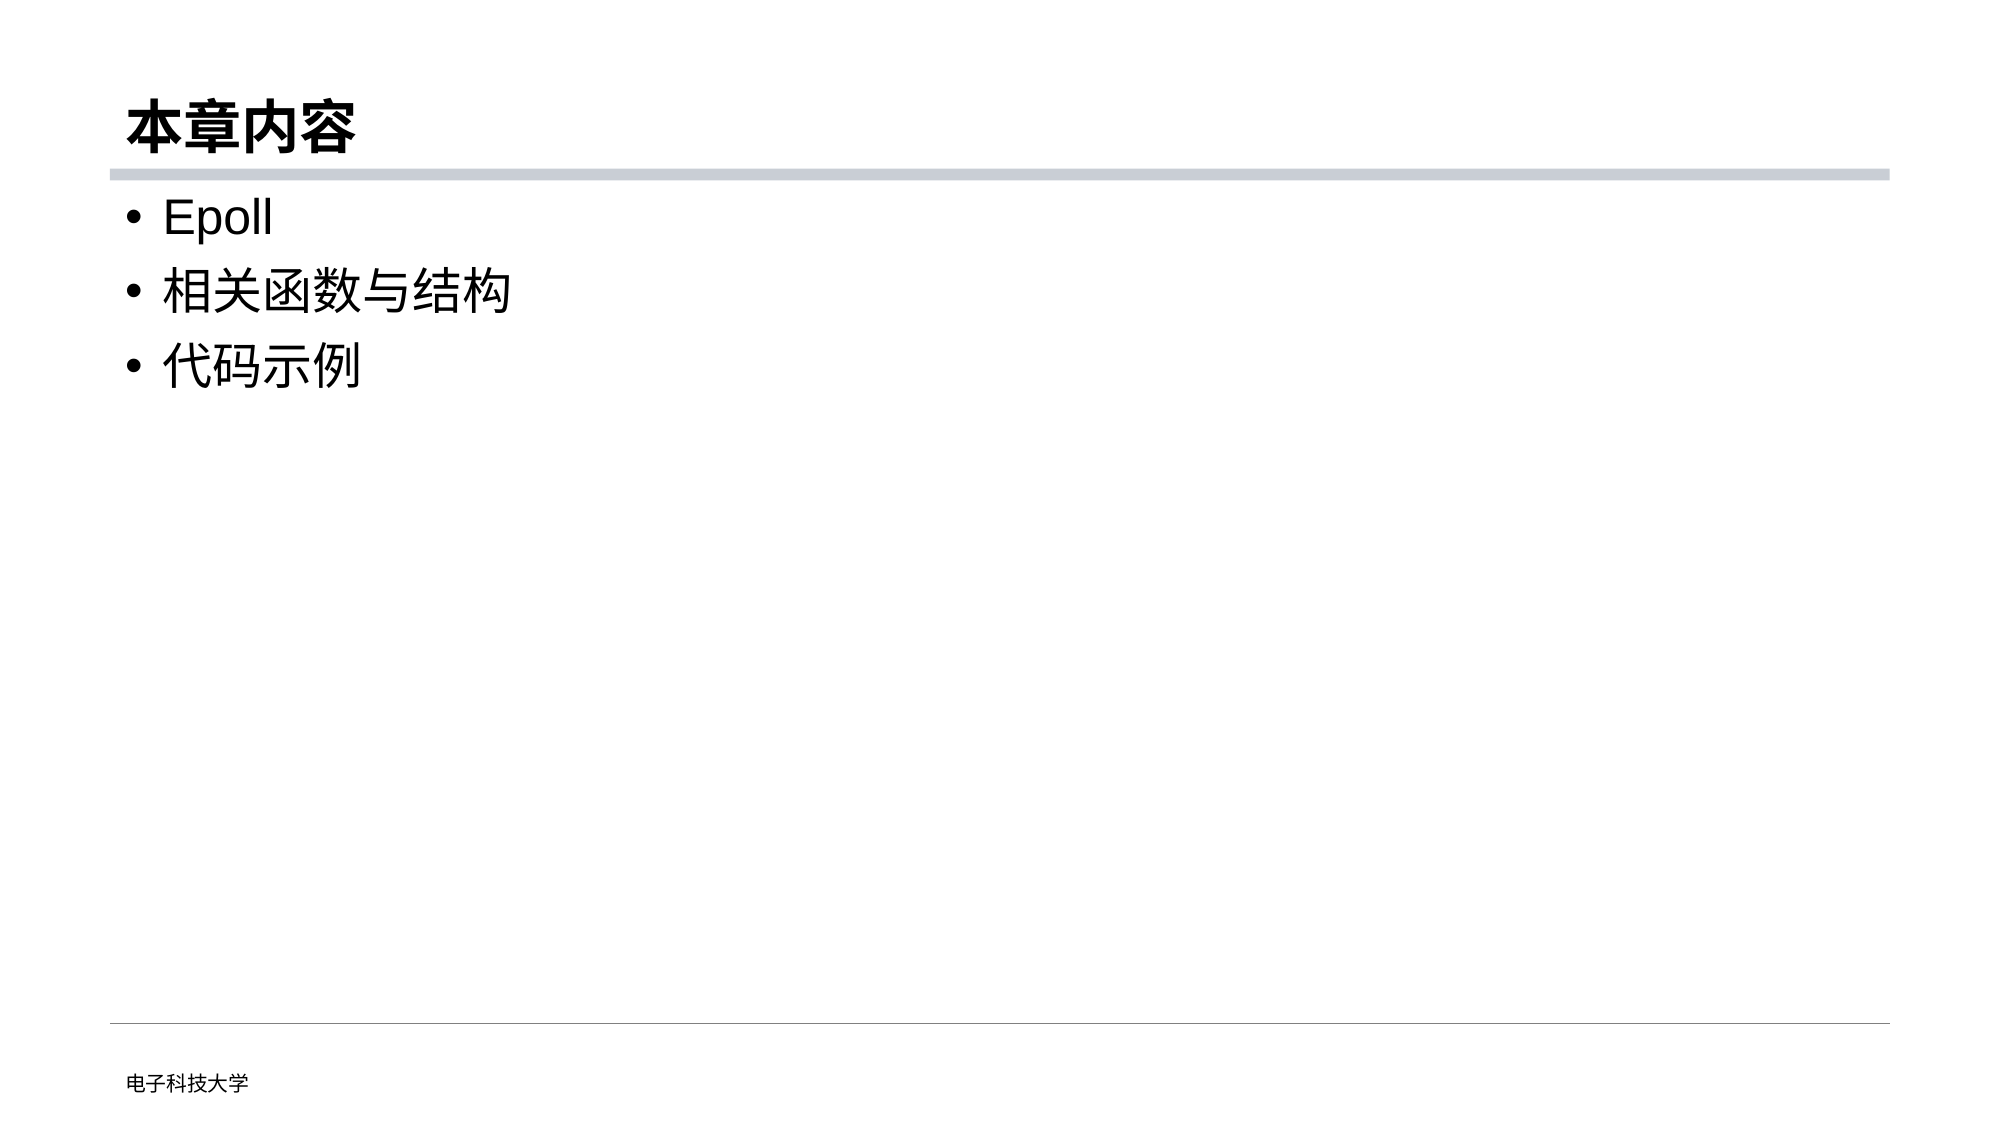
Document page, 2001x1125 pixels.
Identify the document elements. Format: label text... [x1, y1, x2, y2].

footer 电子科技大学 [109, 1068, 790, 1103]
title 本章内容 [109, 0, 1890, 169]
list Epoll 相关函数与结构 代码示例 [109, 184, 1890, 1008]
